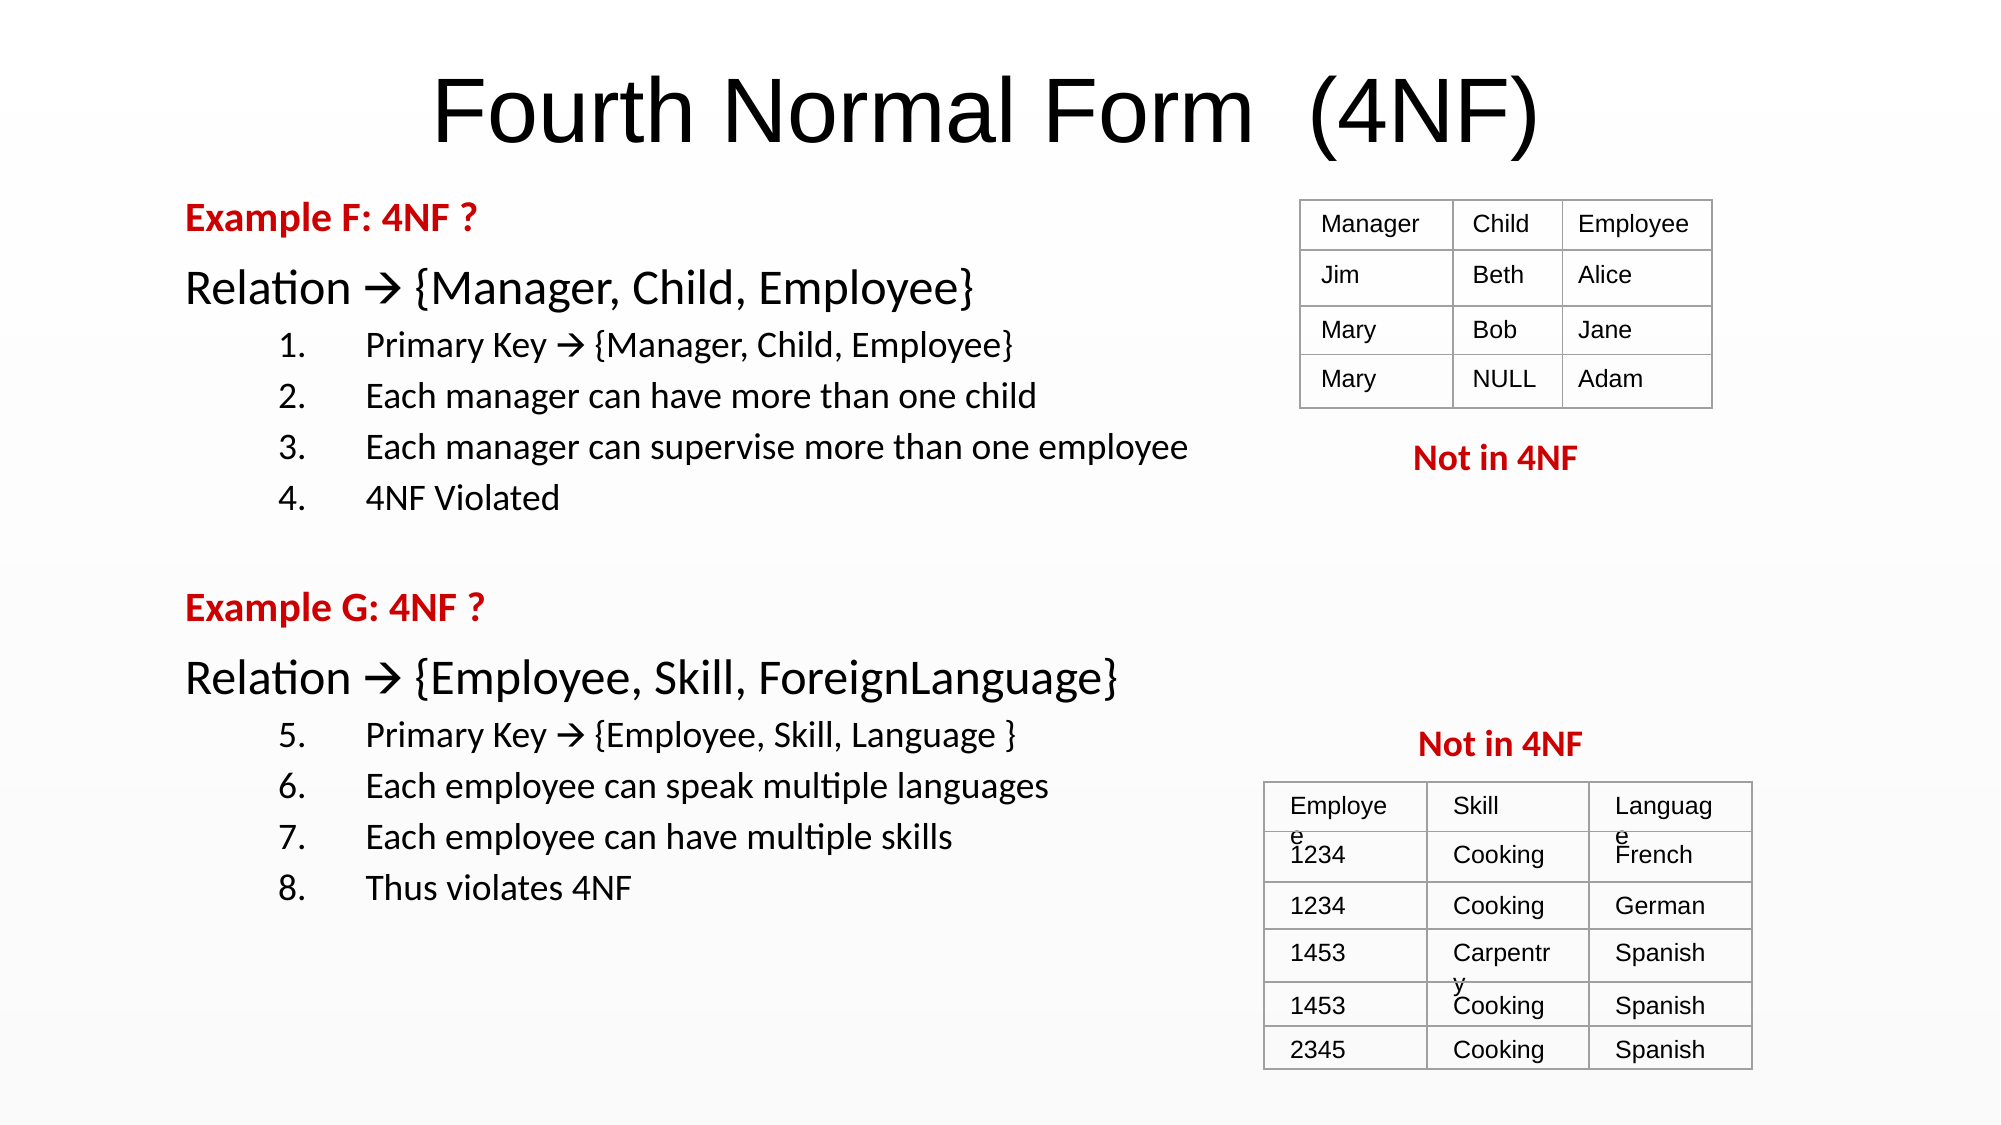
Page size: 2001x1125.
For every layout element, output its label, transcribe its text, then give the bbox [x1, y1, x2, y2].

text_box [1299, 199, 1713, 409]
text_box Not in 4NF [1403, 711, 1601, 772]
text_box Not in 4NF [1398, 424, 1596, 485]
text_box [1263, 781, 1753, 1070]
list Example F: 4NF ? Relation 🡪 {Manager, Child, Employee} Primary Key 🡪 {Manager, Child, Employee} Each manager can have more than one child Each manager can supervise more than one employee 4NF Violated Example G: 4NF ? Relation 🡪 {Employee, Skill, ForeignLanguage} Primary Key 🡪 {Employee, Skill, Language } Each employee can speak multiple languages Each employee can have multiple skills Thus violates 4NF [170, 187, 1854, 1063]
text_box Fourth Normal Form (4NF) [362, 12, 1638, 200]
